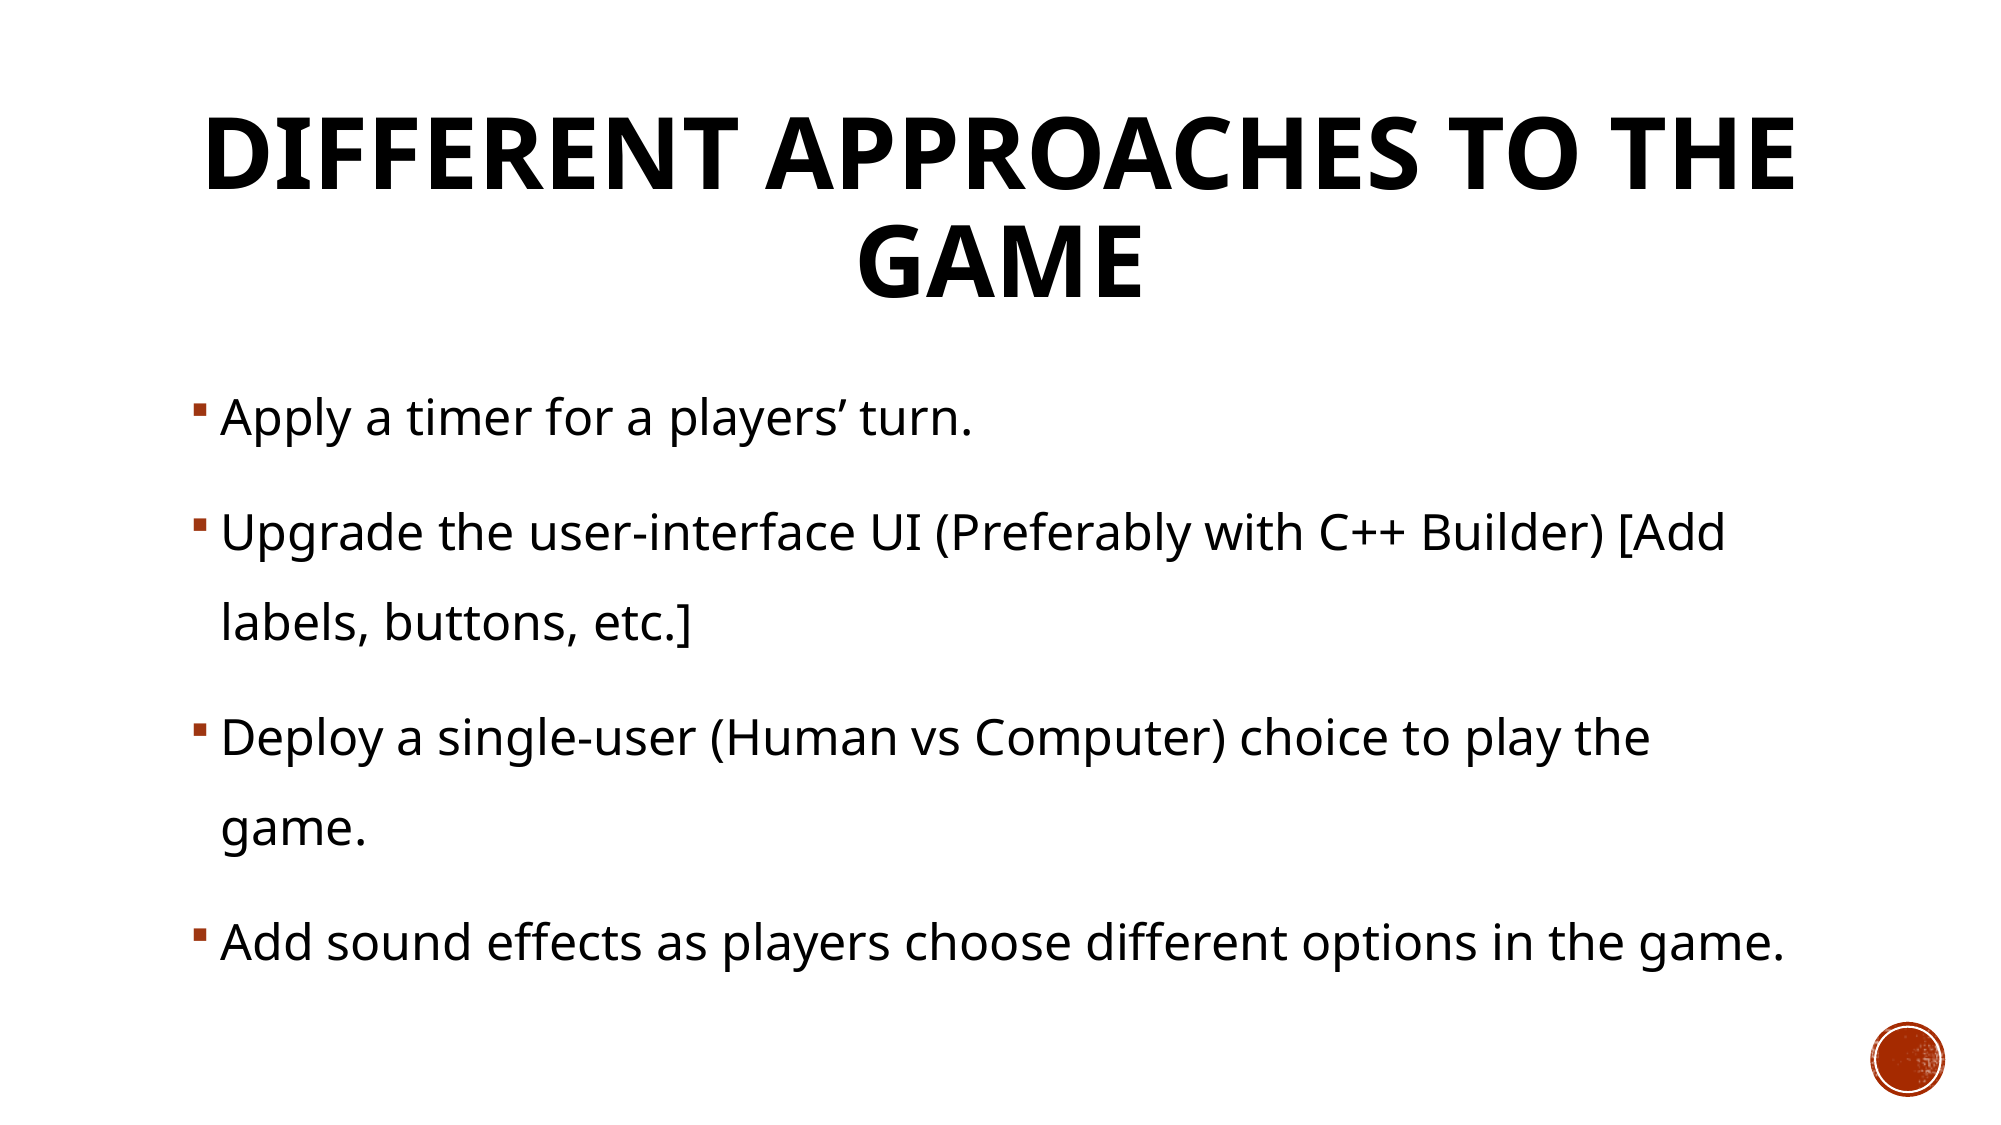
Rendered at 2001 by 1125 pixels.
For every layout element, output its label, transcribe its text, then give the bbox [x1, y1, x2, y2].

list Apply a timer for a players’ turn. Upgrade the user-interface UI (Preferably with C++ Builder) [Add labels, buttons, etc.] Deploy a single-user (Human vs Computer) choice to play the game. Add sound effects as players choose different options in the game. [175, 348, 1826, 1013]
title Different approaches to the game [175, 79, 1826, 344]
